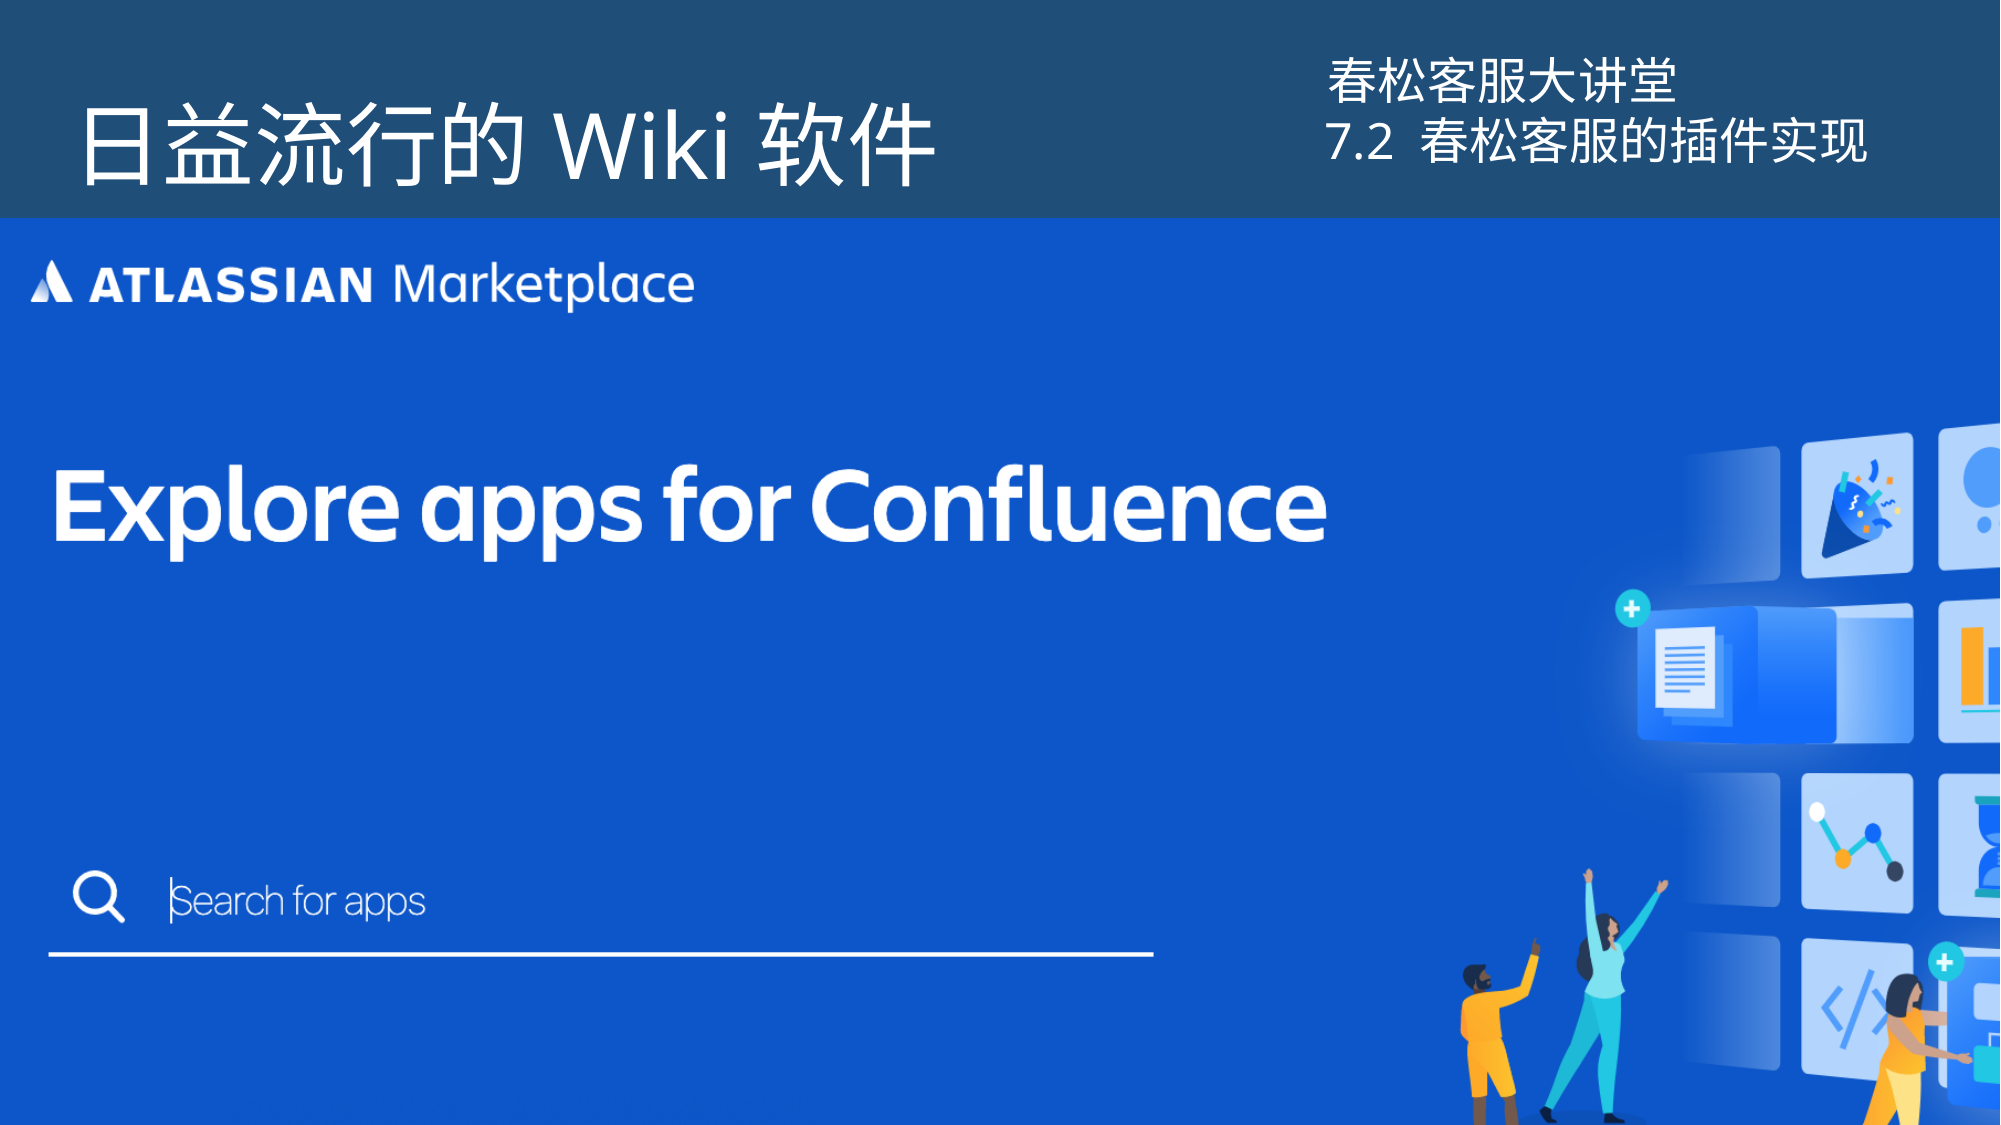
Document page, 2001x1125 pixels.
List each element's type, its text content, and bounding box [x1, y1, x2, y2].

title 日益流行的Wiki软件 [56, 41, 1136, 218]
text_box 7.2 春松客服的插件实现 [1309, 102, 1885, 178]
text_box 春松客服大讲堂 [1313, 41, 1693, 117]
picture [0, 218, 2000, 1125]
